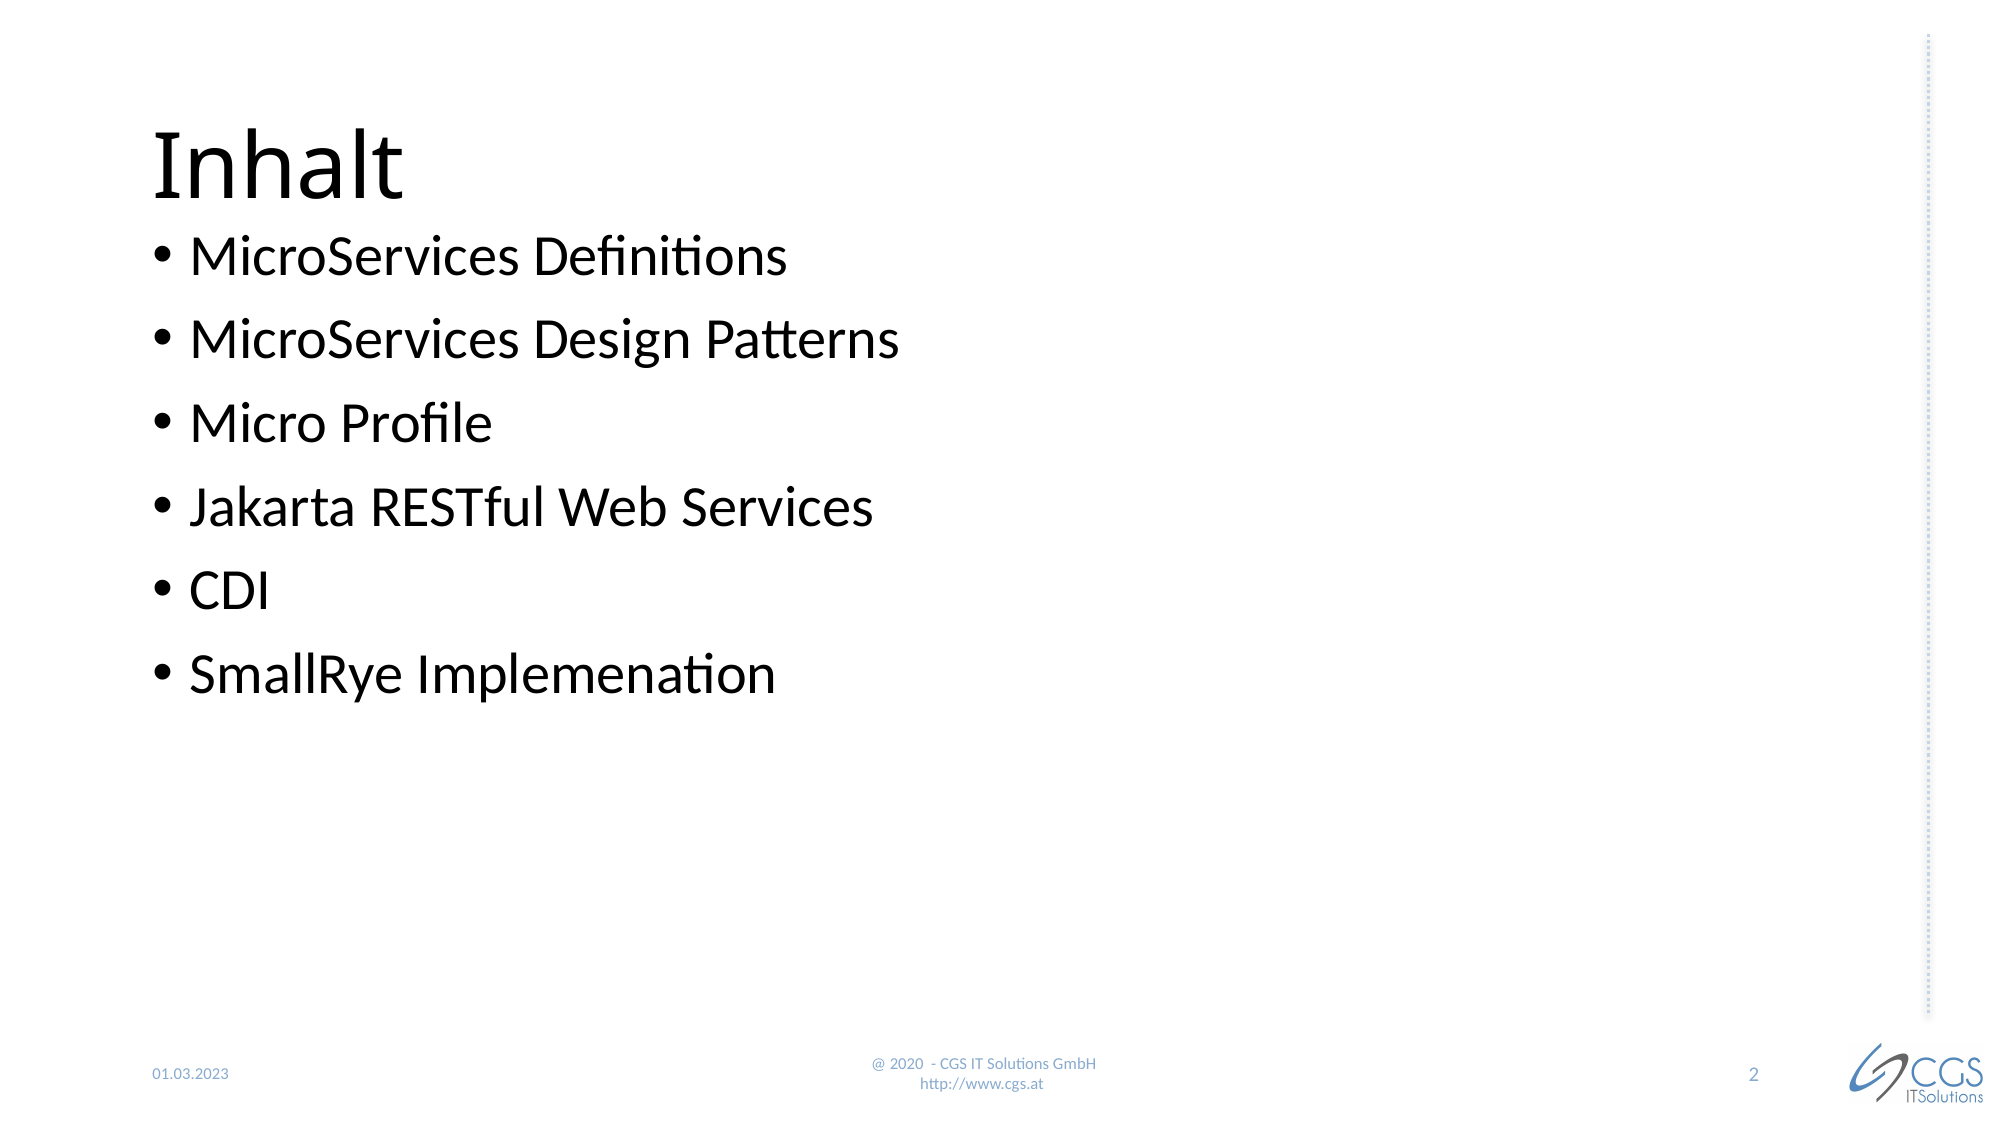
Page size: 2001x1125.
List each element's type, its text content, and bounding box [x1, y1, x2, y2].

picture [1849, 1042, 1983, 1103]
footer @ 2020 - CGS IT Solutions GmbH http://www.cgs.at [630, 1042, 1338, 1103]
slide_number 2 [1354, 1042, 1774, 1103]
title Inhalt [137, 59, 1863, 217]
list MicroServices Definitions MicroServices Design Patterns Micro Profile Jakarta RESTful Web Services CDI SmallRye Implemenation [137, 217, 1863, 1014]
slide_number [137, 1042, 588, 1103]
